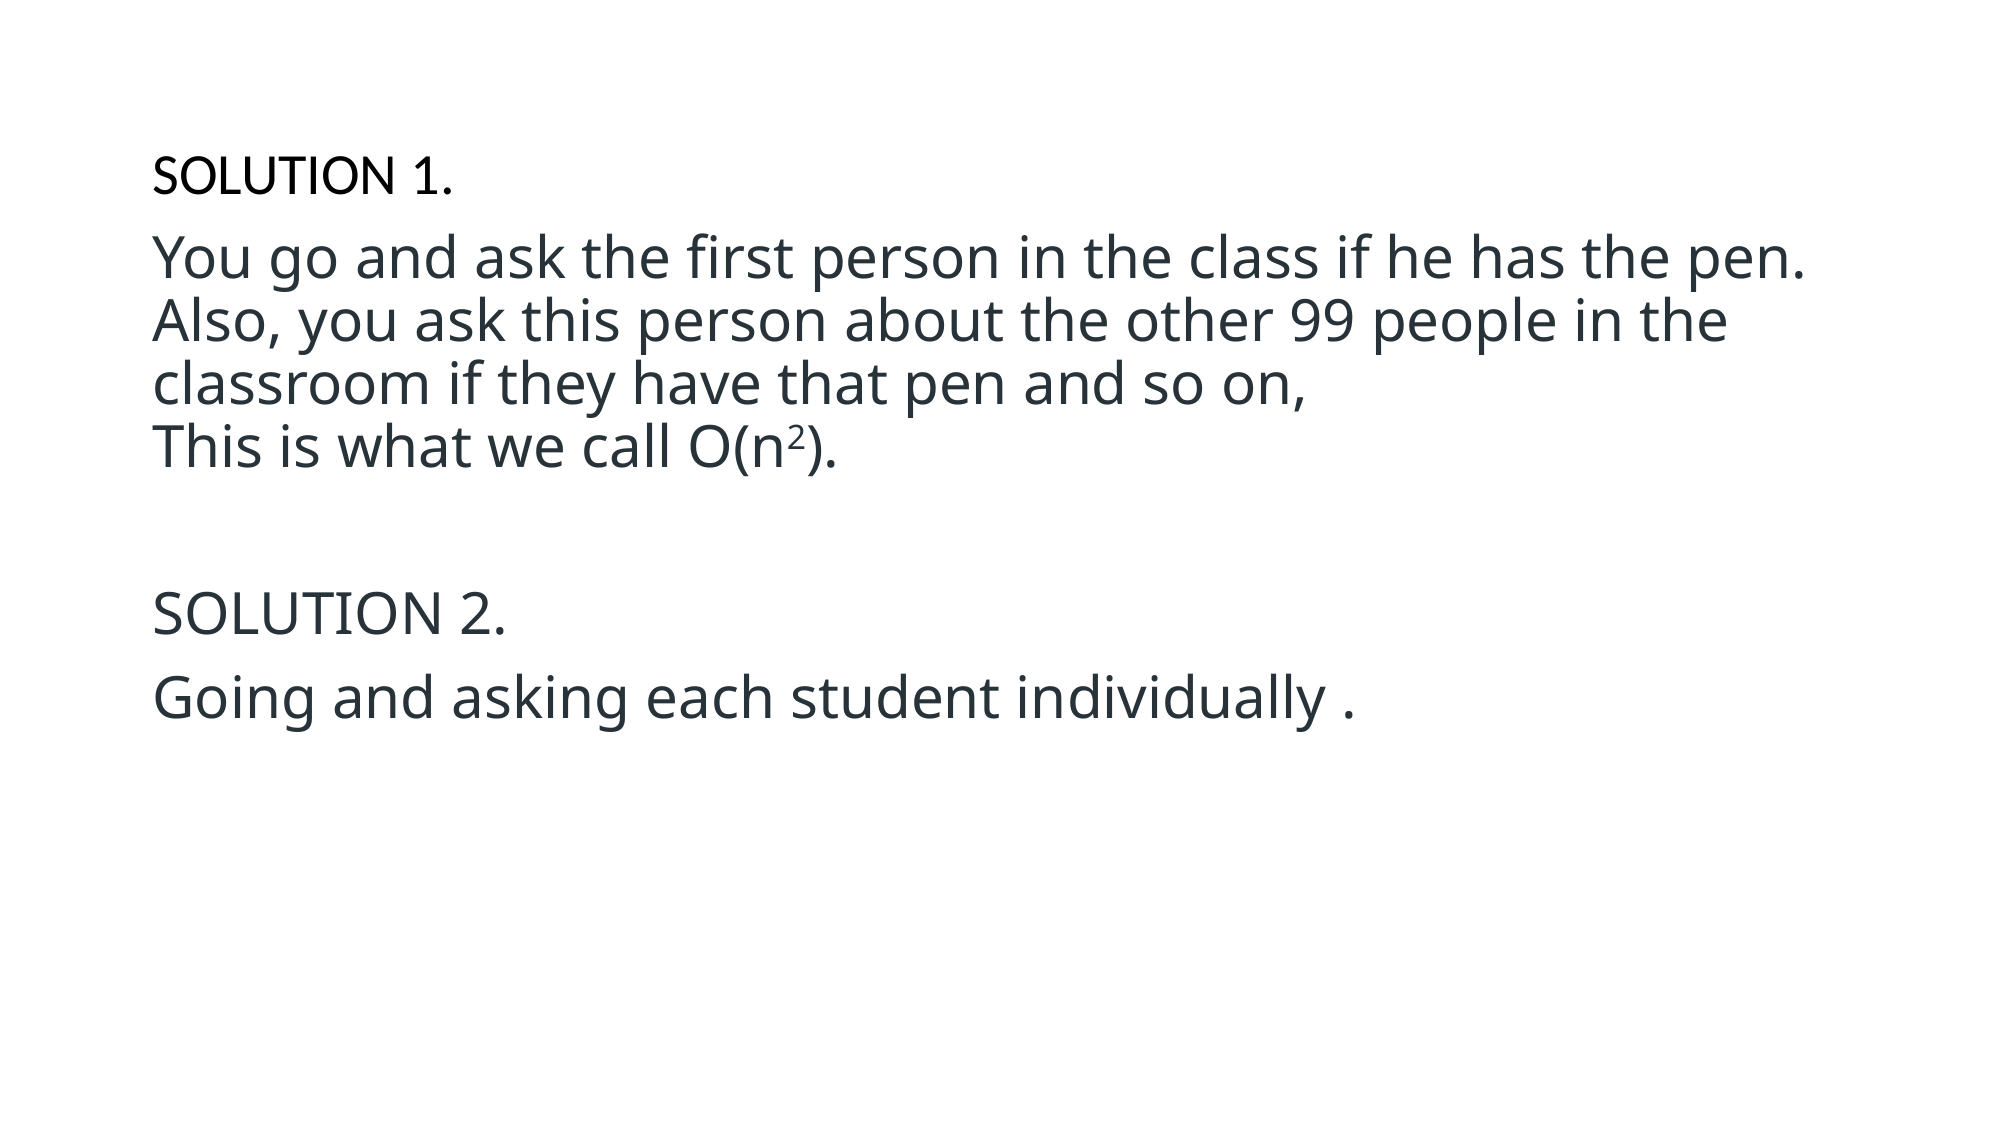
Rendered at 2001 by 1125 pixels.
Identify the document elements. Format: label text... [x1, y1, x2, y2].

list SOLUTION 1. You go and ask the first person in the class if he has the pen. Also, you ask this person about the other 99 people in the classroom if they have that pen and so on, This is what we call O(n2). SOLUTION 2. Going and asking each student individually . [137, 136, 1863, 1014]
